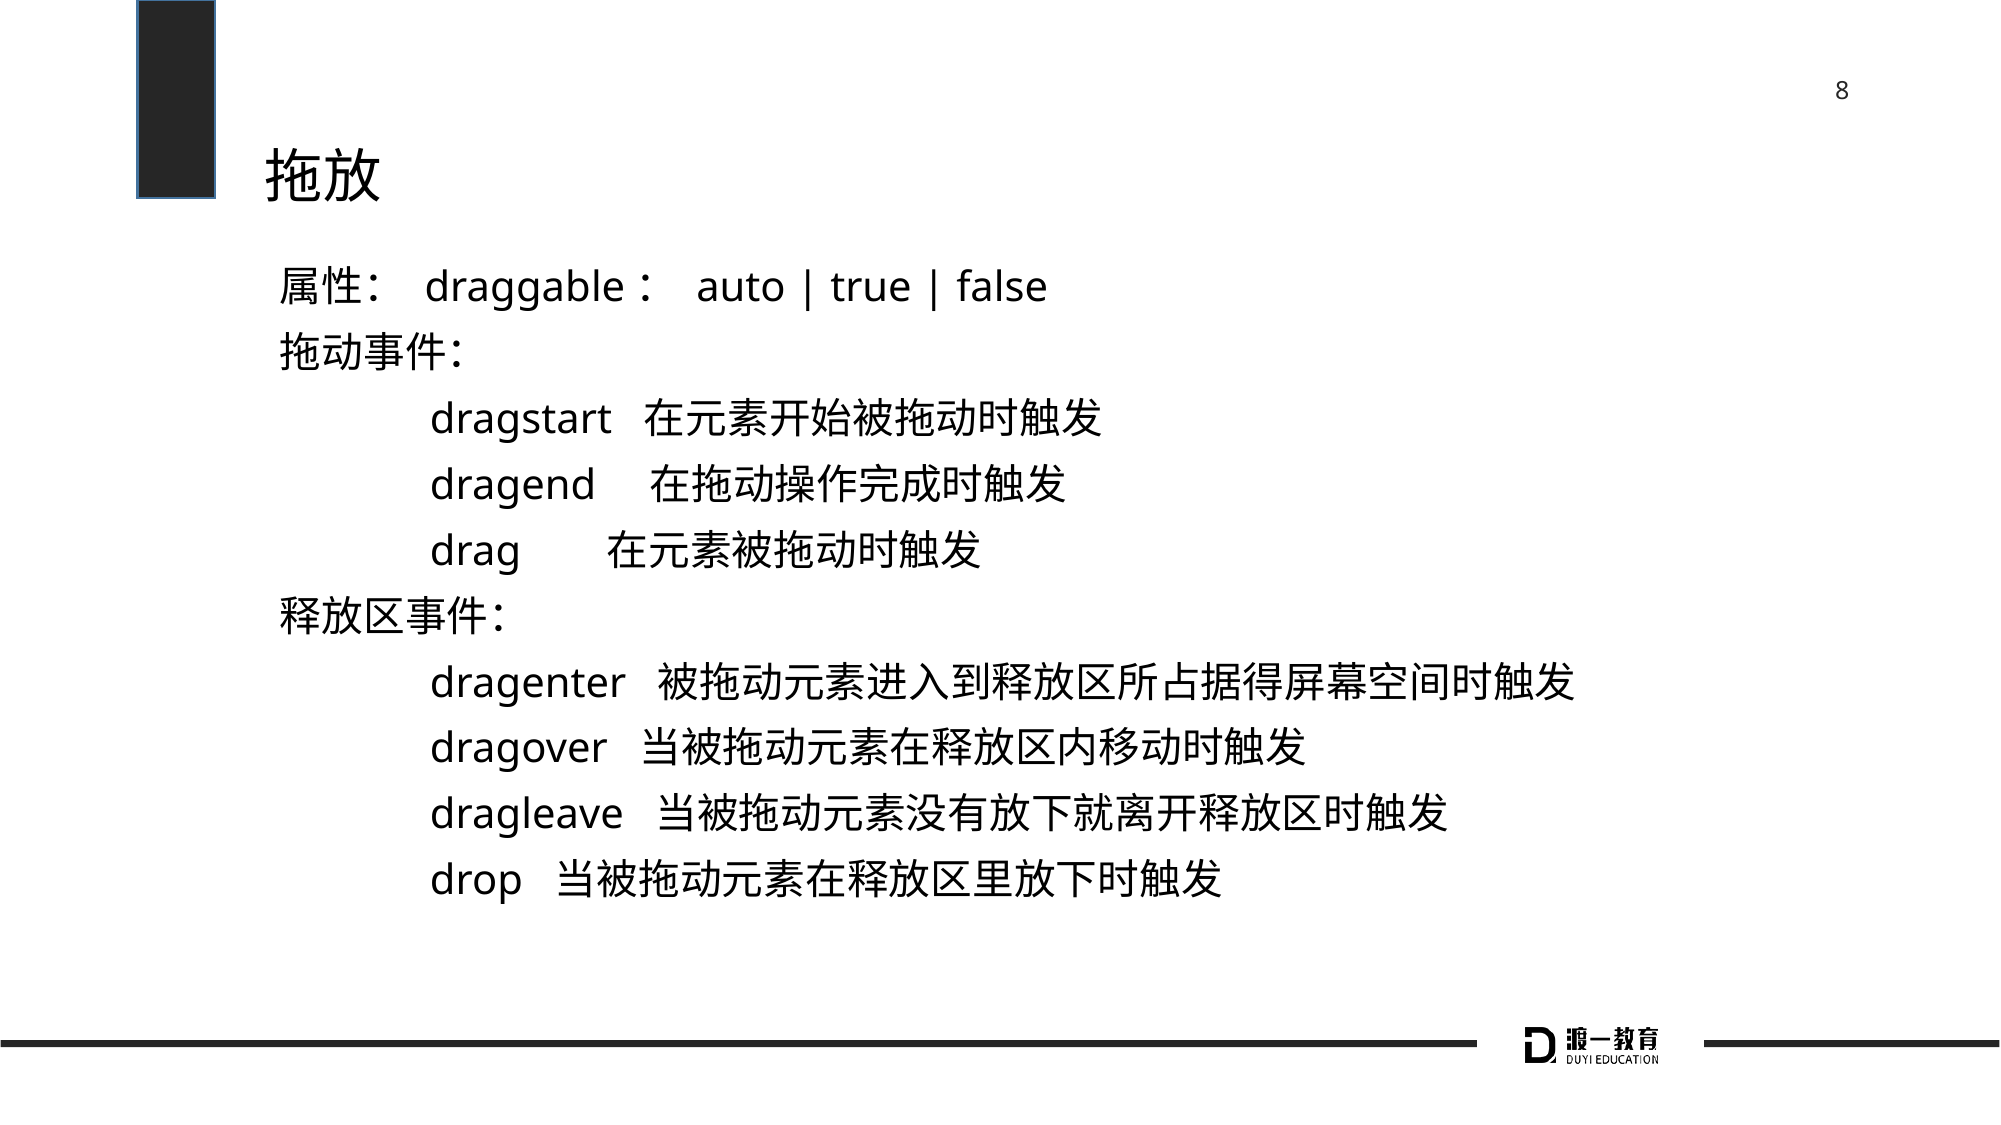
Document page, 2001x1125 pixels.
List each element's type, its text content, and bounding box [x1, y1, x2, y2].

title 拖放 [249, 93, 1750, 218]
picture [1502, 1008, 1679, 1081]
subtitle 属性： draggable： auto | true | false 拖动事件： dragstart 在元素开始被拖动时触发 dragend 在拖动操作完成时触发 drag 在元素被拖动时触发 释放区事件： dragenter 被拖动元素进入到释放区所占据得屏幕空间时触发 dragover 当被拖动元素在释放区内移动时触发 dragleave 当被拖动元素没有放下就离开释放区时触发 drop 当被拖动元素在释放区里放下时触发 [249, 250, 1750, 979]
